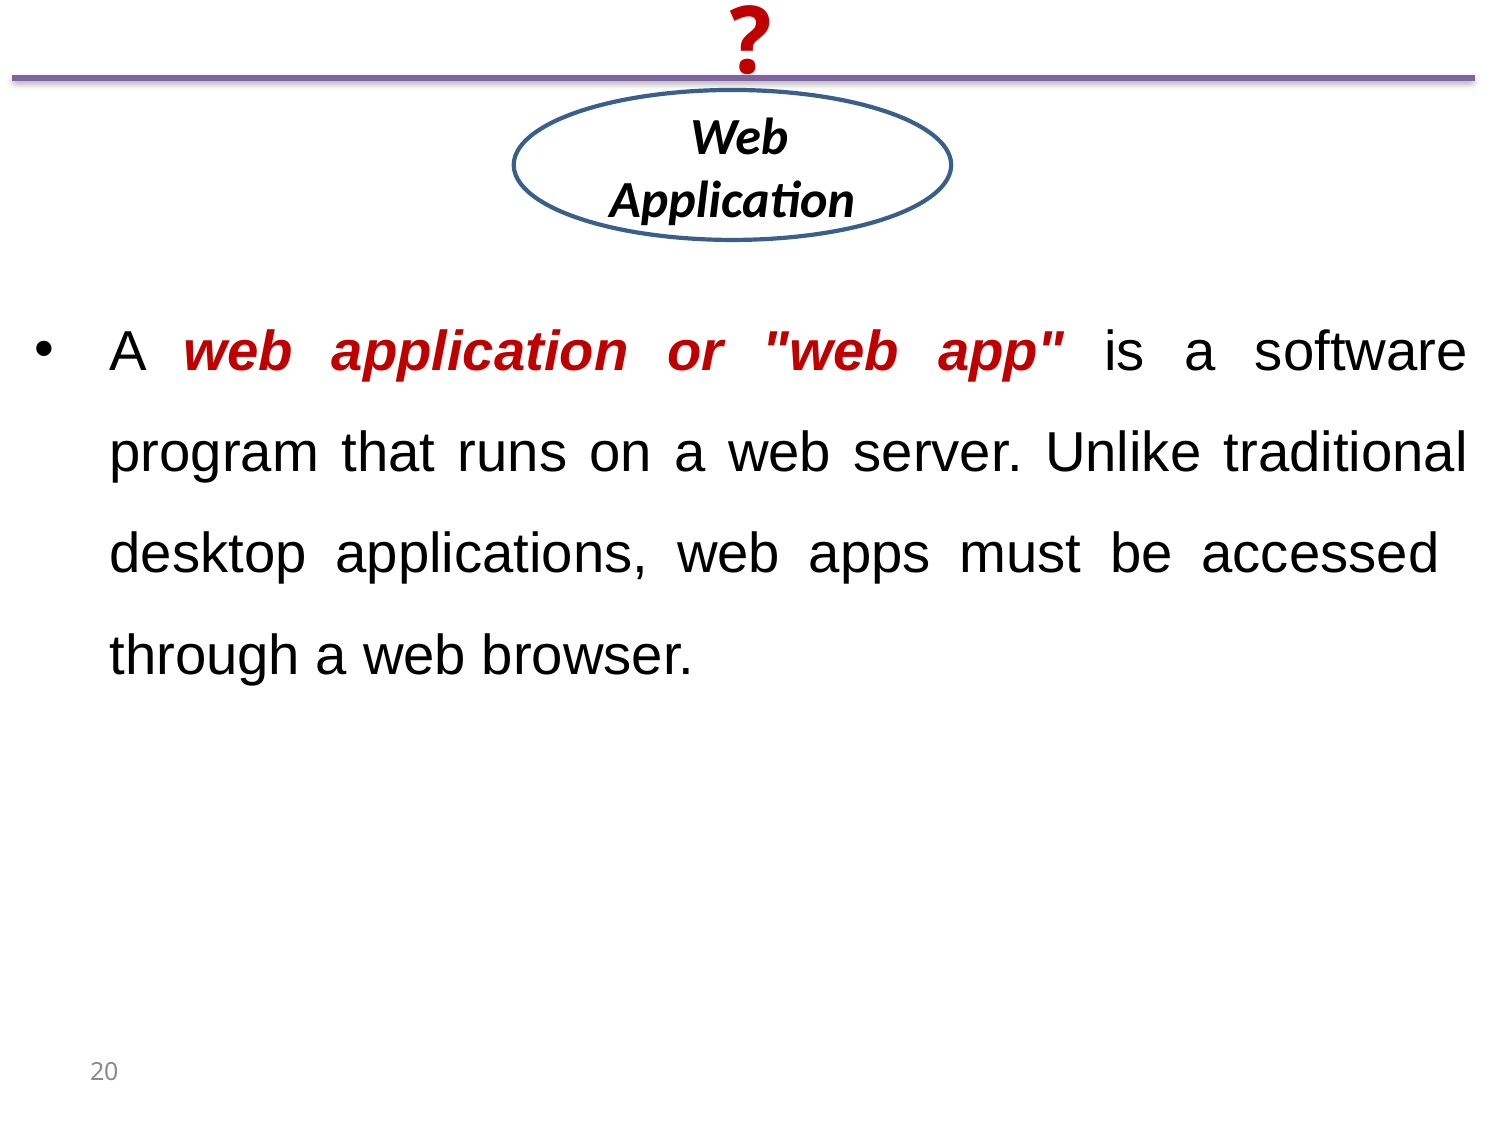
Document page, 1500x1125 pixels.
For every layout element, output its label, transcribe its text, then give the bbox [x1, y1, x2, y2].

text_box ? [709, 0, 791, 77]
text_box Web Application [511, 87, 954, 243]
slide_number 20 [75, 1042, 425, 1103]
text_box A web application or "web app" is a software program that runs on a web server. Unlike traditional desktop applications, web apps must be accessed through a web browser. [19, 273, 1483, 693]
